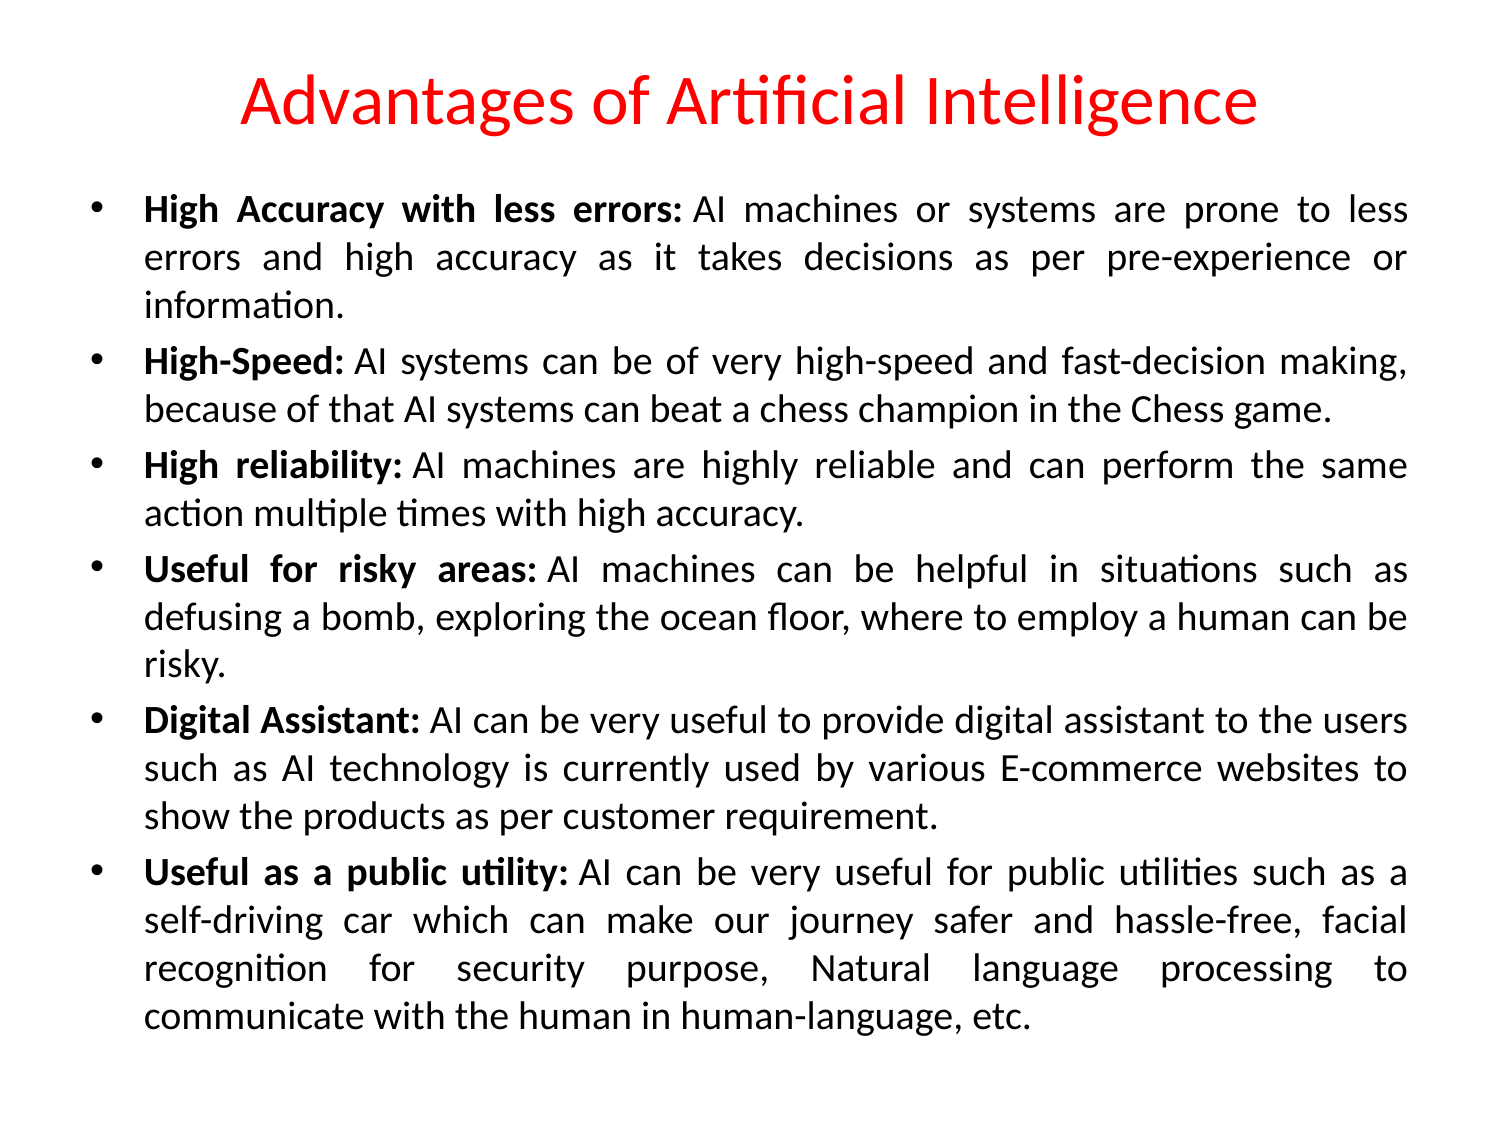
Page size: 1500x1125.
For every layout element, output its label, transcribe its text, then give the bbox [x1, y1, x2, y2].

list High Accuracy with less errors: AI machines or systems are prone to less errors and high accuracy as it takes decisions as per pre-experience or information. High-Speed: AI systems can be of very high-speed and fast-decision making, because of that AI systems can beat a chess champion in the Chess game. High reliability: AI machines are highly reliable and can perform the same action multiple times with high accuracy. Useful for risky areas: AI machines can be helpful in situations such as defusing a bomb, exploring the ocean floor, where to employ a human can be risky. Digital Assistant: AI can be very useful to provide digital assistant to the users such as AI technology is currently used by various E-commerce websites to show the products as per customer requirement. Useful as a public utility: AI can be very useful for public utilities such as a self-driving car which can make our journey safer and hassle-free, facial recognition for security purpose, Natural language processing to communicate with the human in human-language, etc. [75, 174, 1425, 1050]
title Advantages of Artificial Intelligence [75, 45, 1425, 174]
